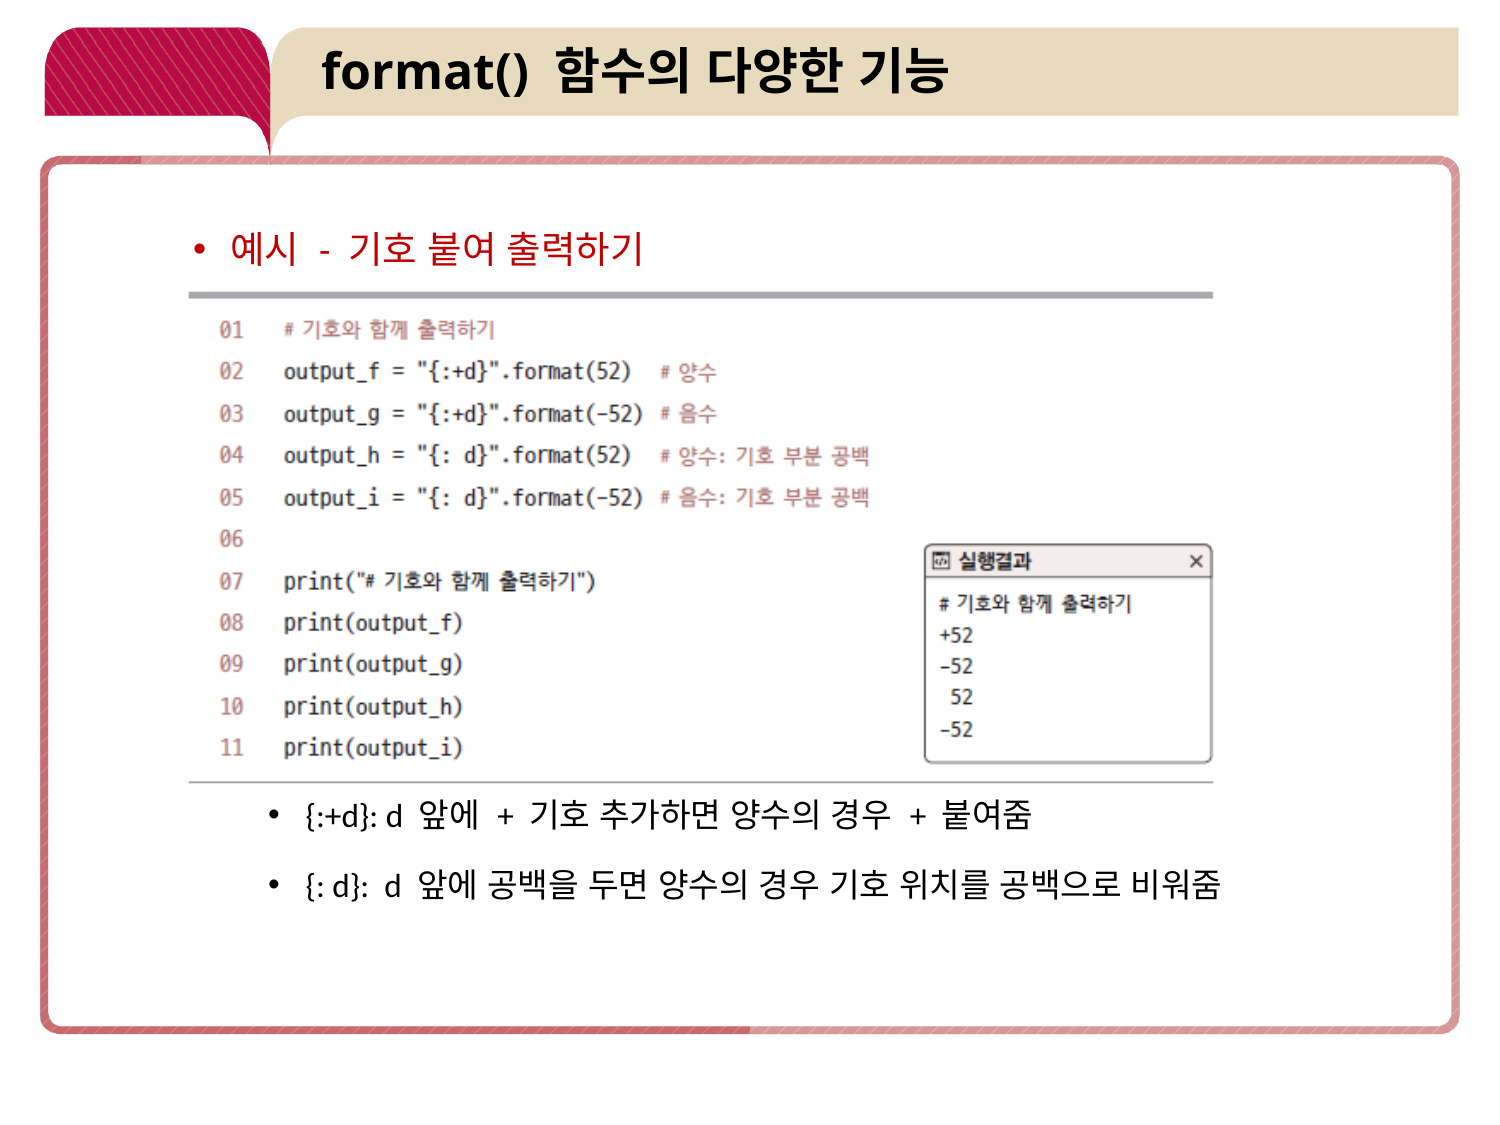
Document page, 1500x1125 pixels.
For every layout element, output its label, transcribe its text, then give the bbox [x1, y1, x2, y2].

list 예시 - 기호 붙여 출력하기 {:+d}: d 앞에 + 기호 추가하면 양수의 경우 + 붙여줌 {: d}: d 앞에 공백을 두면 양수의 경우 기호 위치를 공백으로 비워줌 [103, 195, 1397, 1014]
picture [0, 0, 1500, 1043]
title format() 함수의 다양한 기능 [306, 42, 1385, 105]
